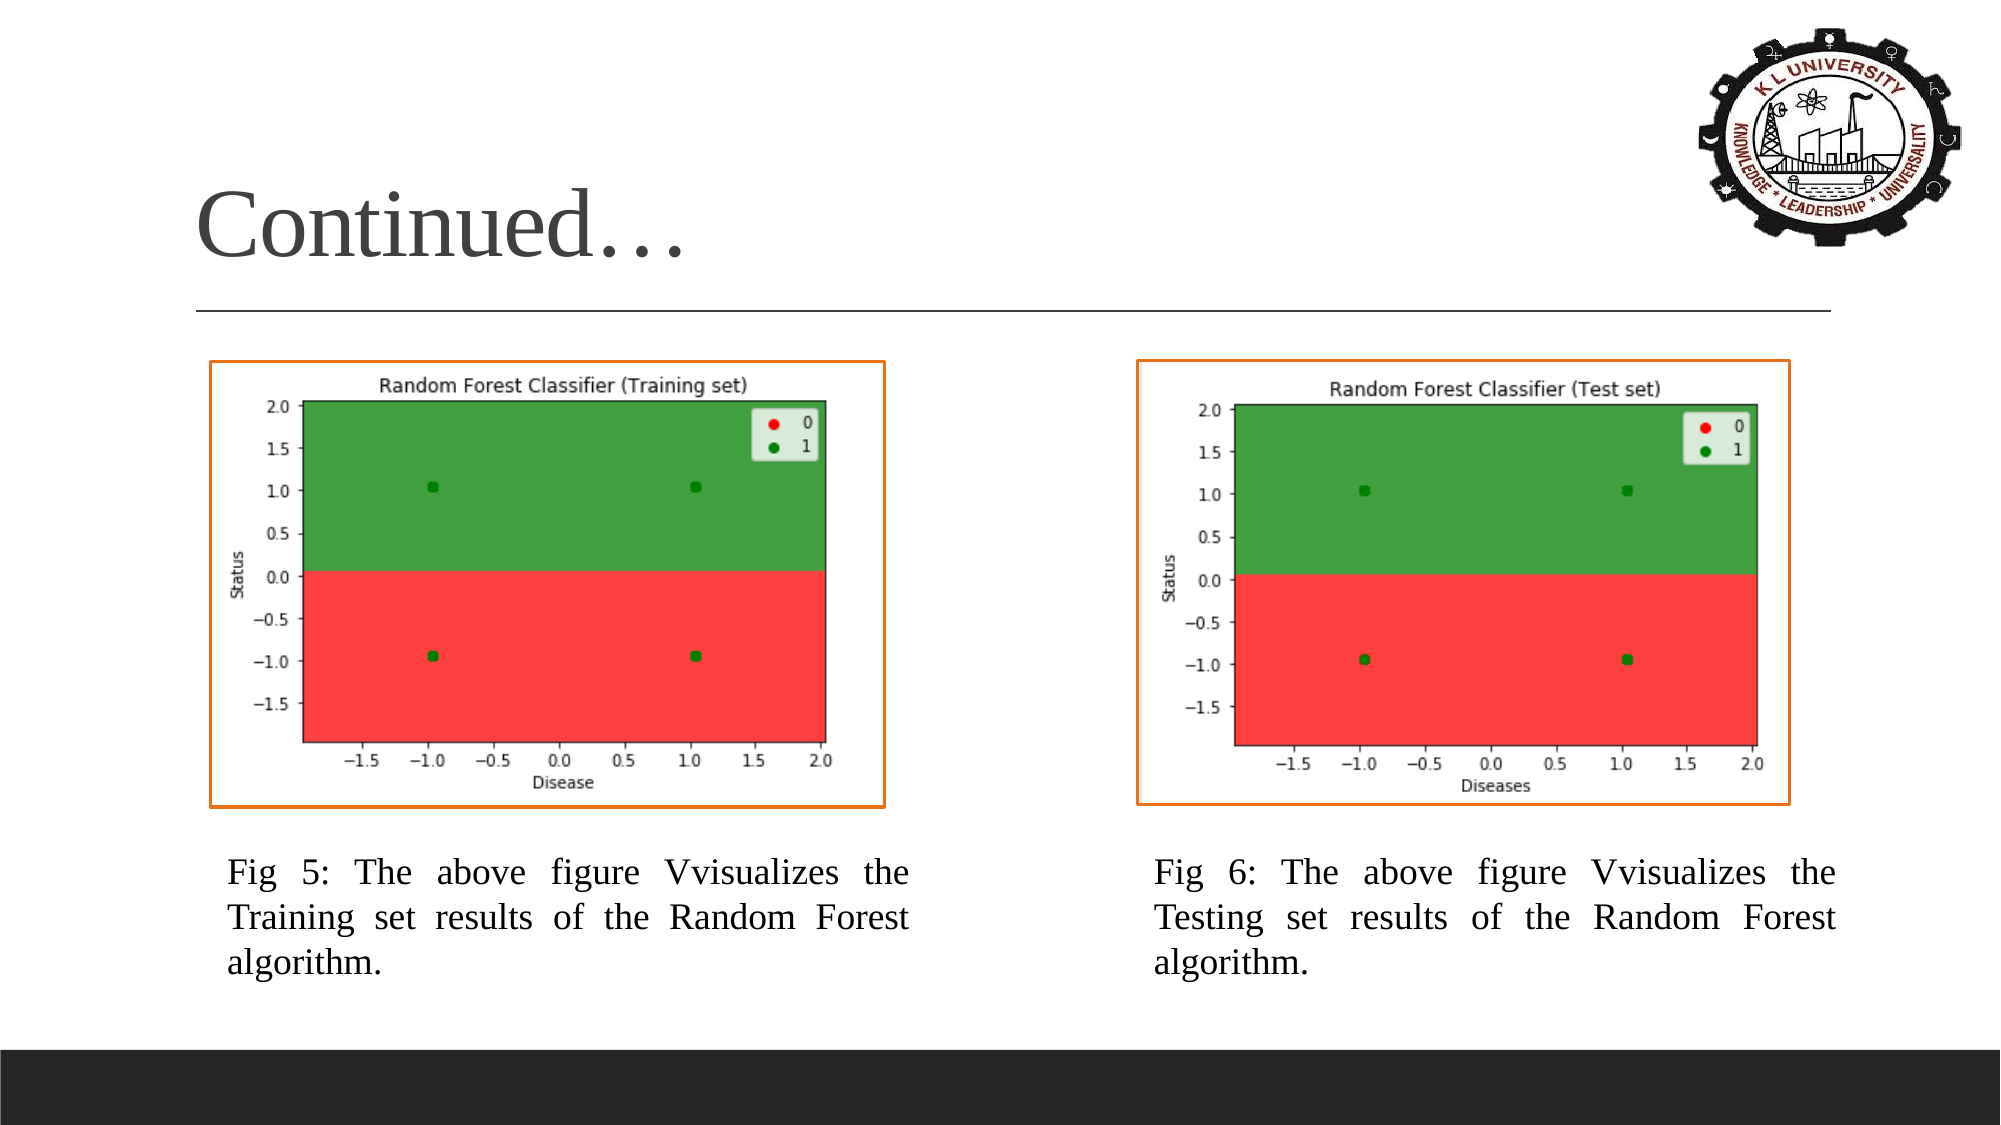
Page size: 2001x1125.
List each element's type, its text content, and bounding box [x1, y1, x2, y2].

title Continued… [180, 47, 1830, 285]
text_box Fig 6: The above figure Vvisualizes the Testing set results of the Random Forest algorithm. [1139, 839, 1852, 990]
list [211, 362, 884, 806]
text_box Fig 5: The above figure Vvisualizes the Training set results of the Random Forest algorithm. [212, 839, 925, 990]
picture [1138, 361, 1789, 804]
picture [1698, 27, 1962, 248]
